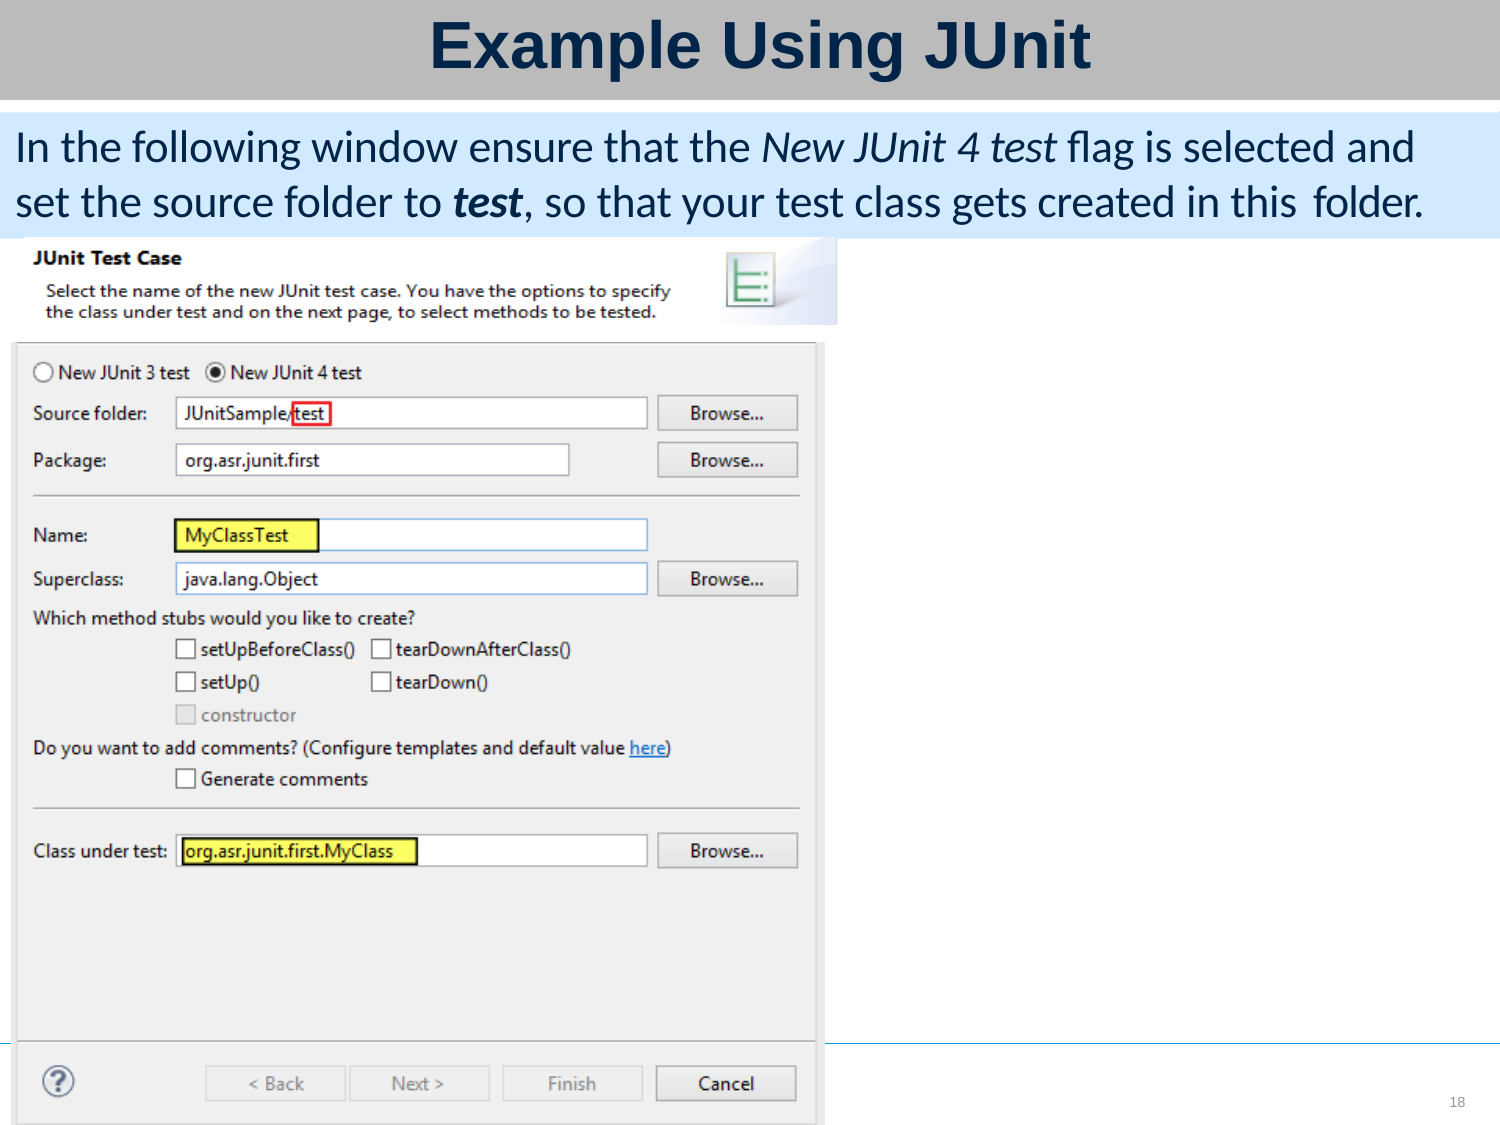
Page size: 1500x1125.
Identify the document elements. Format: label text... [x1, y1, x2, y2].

text_box In the following window ensure that the New JUnit 4 test flag is selected and set the source folder to test, so that your test class gets created in this folder. [12, 115, 1446, 228]
slide_number 18 [1443, 1092, 1472, 1125]
text_box [10, 342, 825, 1125]
title Example Using JUnit [405, 0, 1095, 112]
text_box [24, 237, 838, 325]
text_box [0, 112, 1500, 239]
